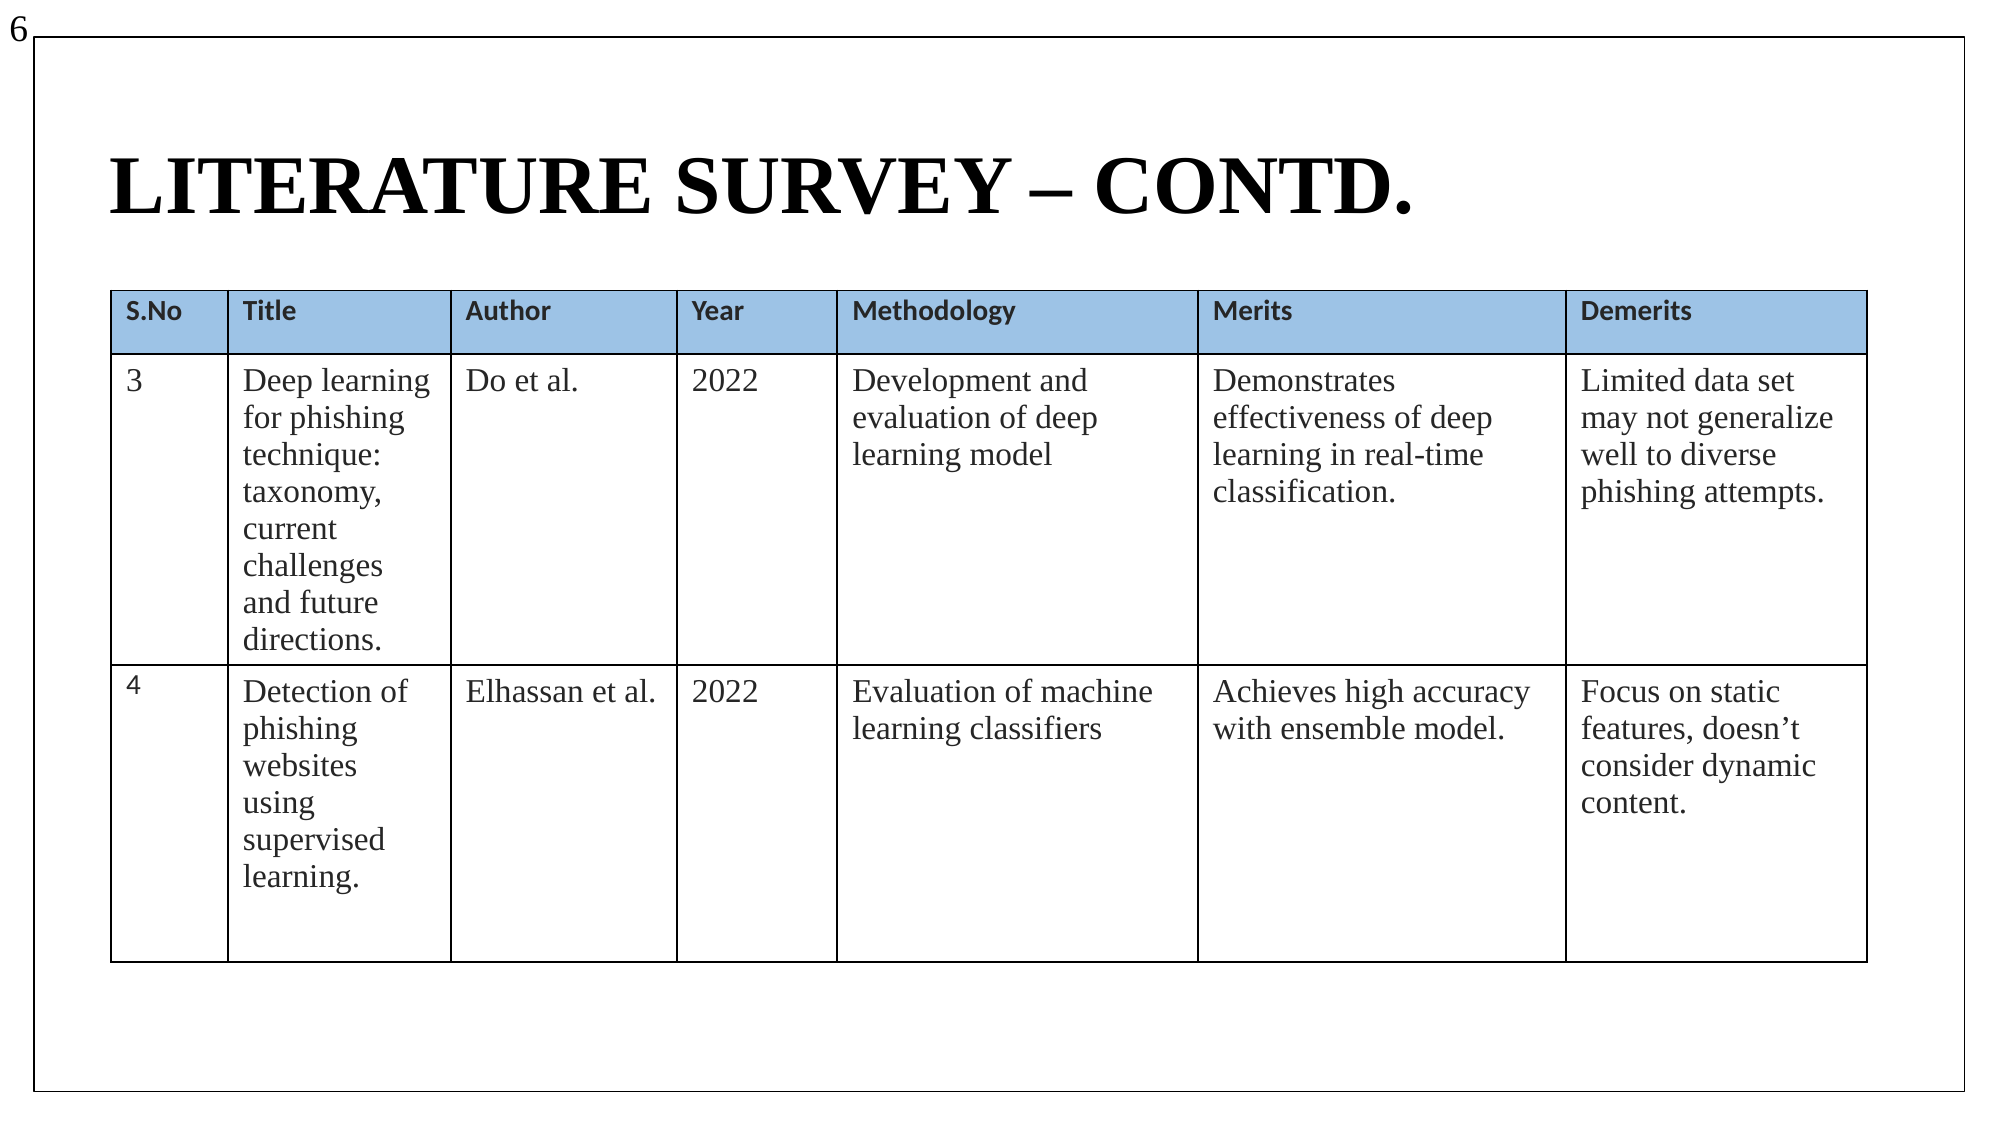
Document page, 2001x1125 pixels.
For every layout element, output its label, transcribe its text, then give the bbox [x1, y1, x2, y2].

text_box [33, 37, 1965, 1092]
text_box 6 [0, 0, 145, 57]
